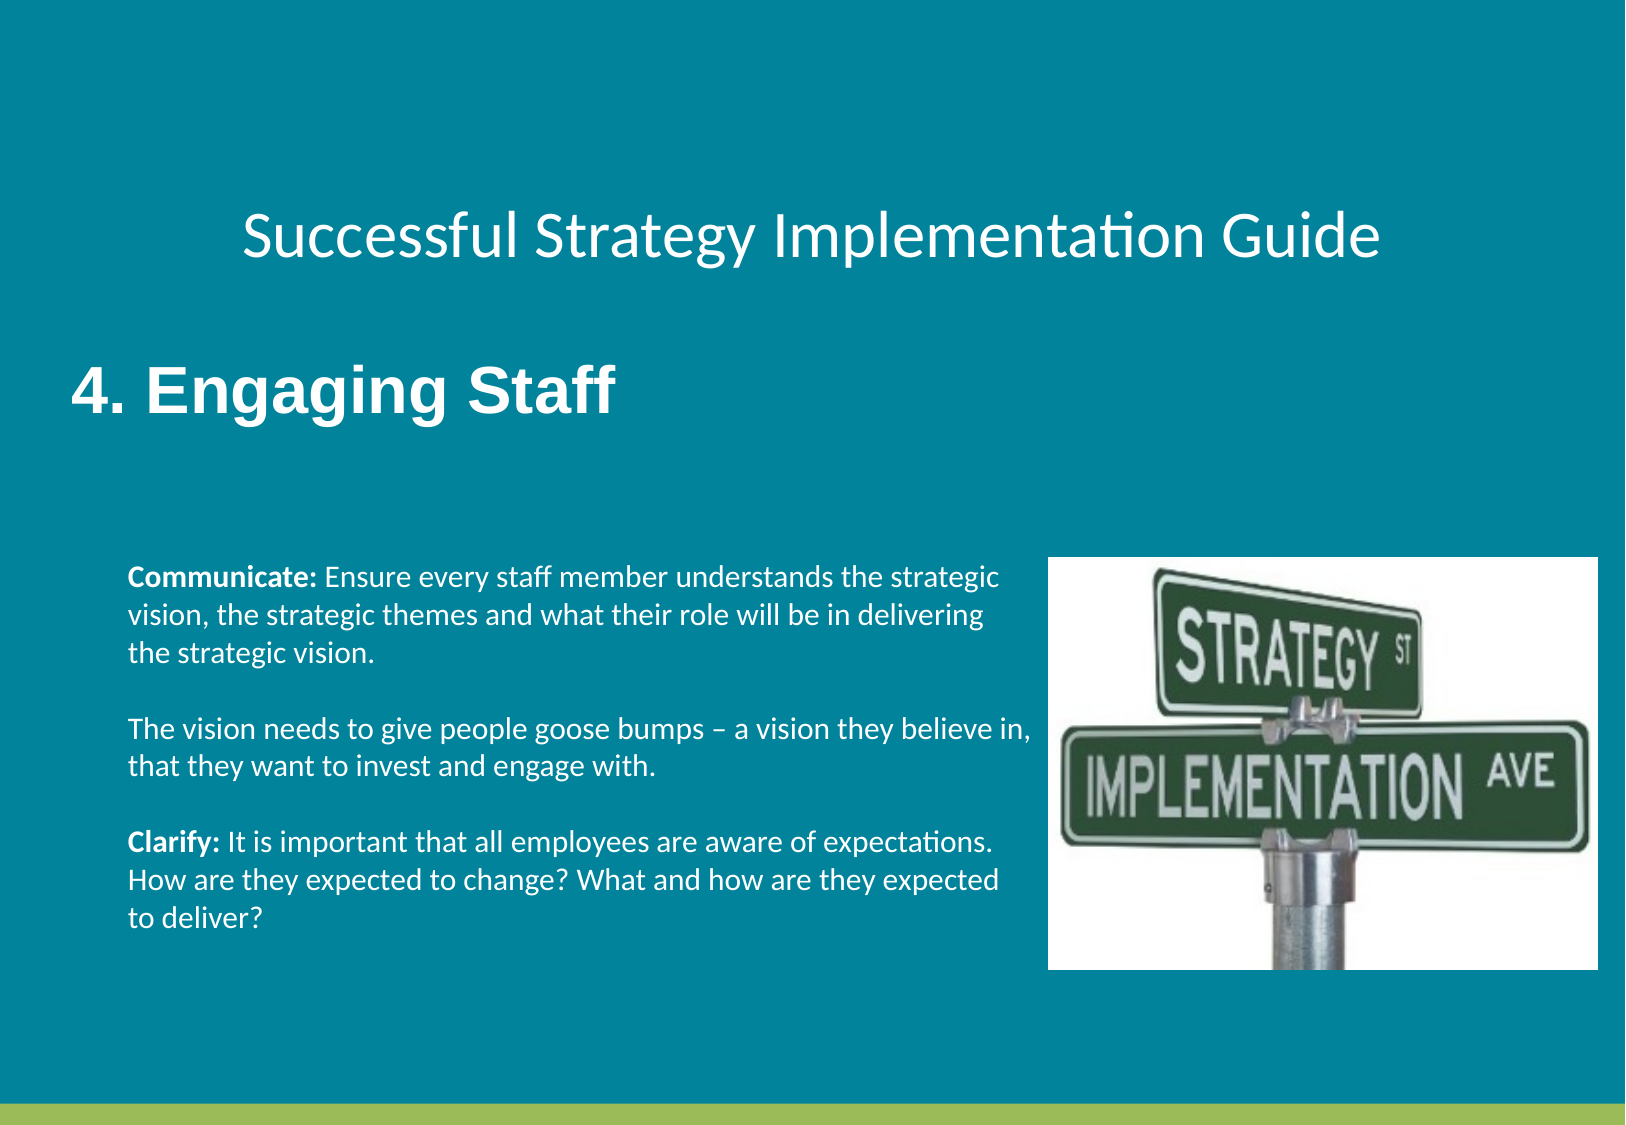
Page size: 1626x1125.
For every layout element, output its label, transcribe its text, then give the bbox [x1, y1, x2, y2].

picture [1047, 556, 1599, 970]
title Successful Strategy Implementation Guide [55, 174, 1570, 300]
list 4. Engaging Staff Communicate: Ensure every staff member understands the strategic vision, the strategic themes and what their role will be in delivering the strategic vision. The vision needs to give people goose bumps – a vision they believe in, that they want to invest and engage with. Clarify: It is important that all employees are aware of expectations. How are they expected to change? What and how are they expected to deliver? [55, 330, 1049, 1006]
